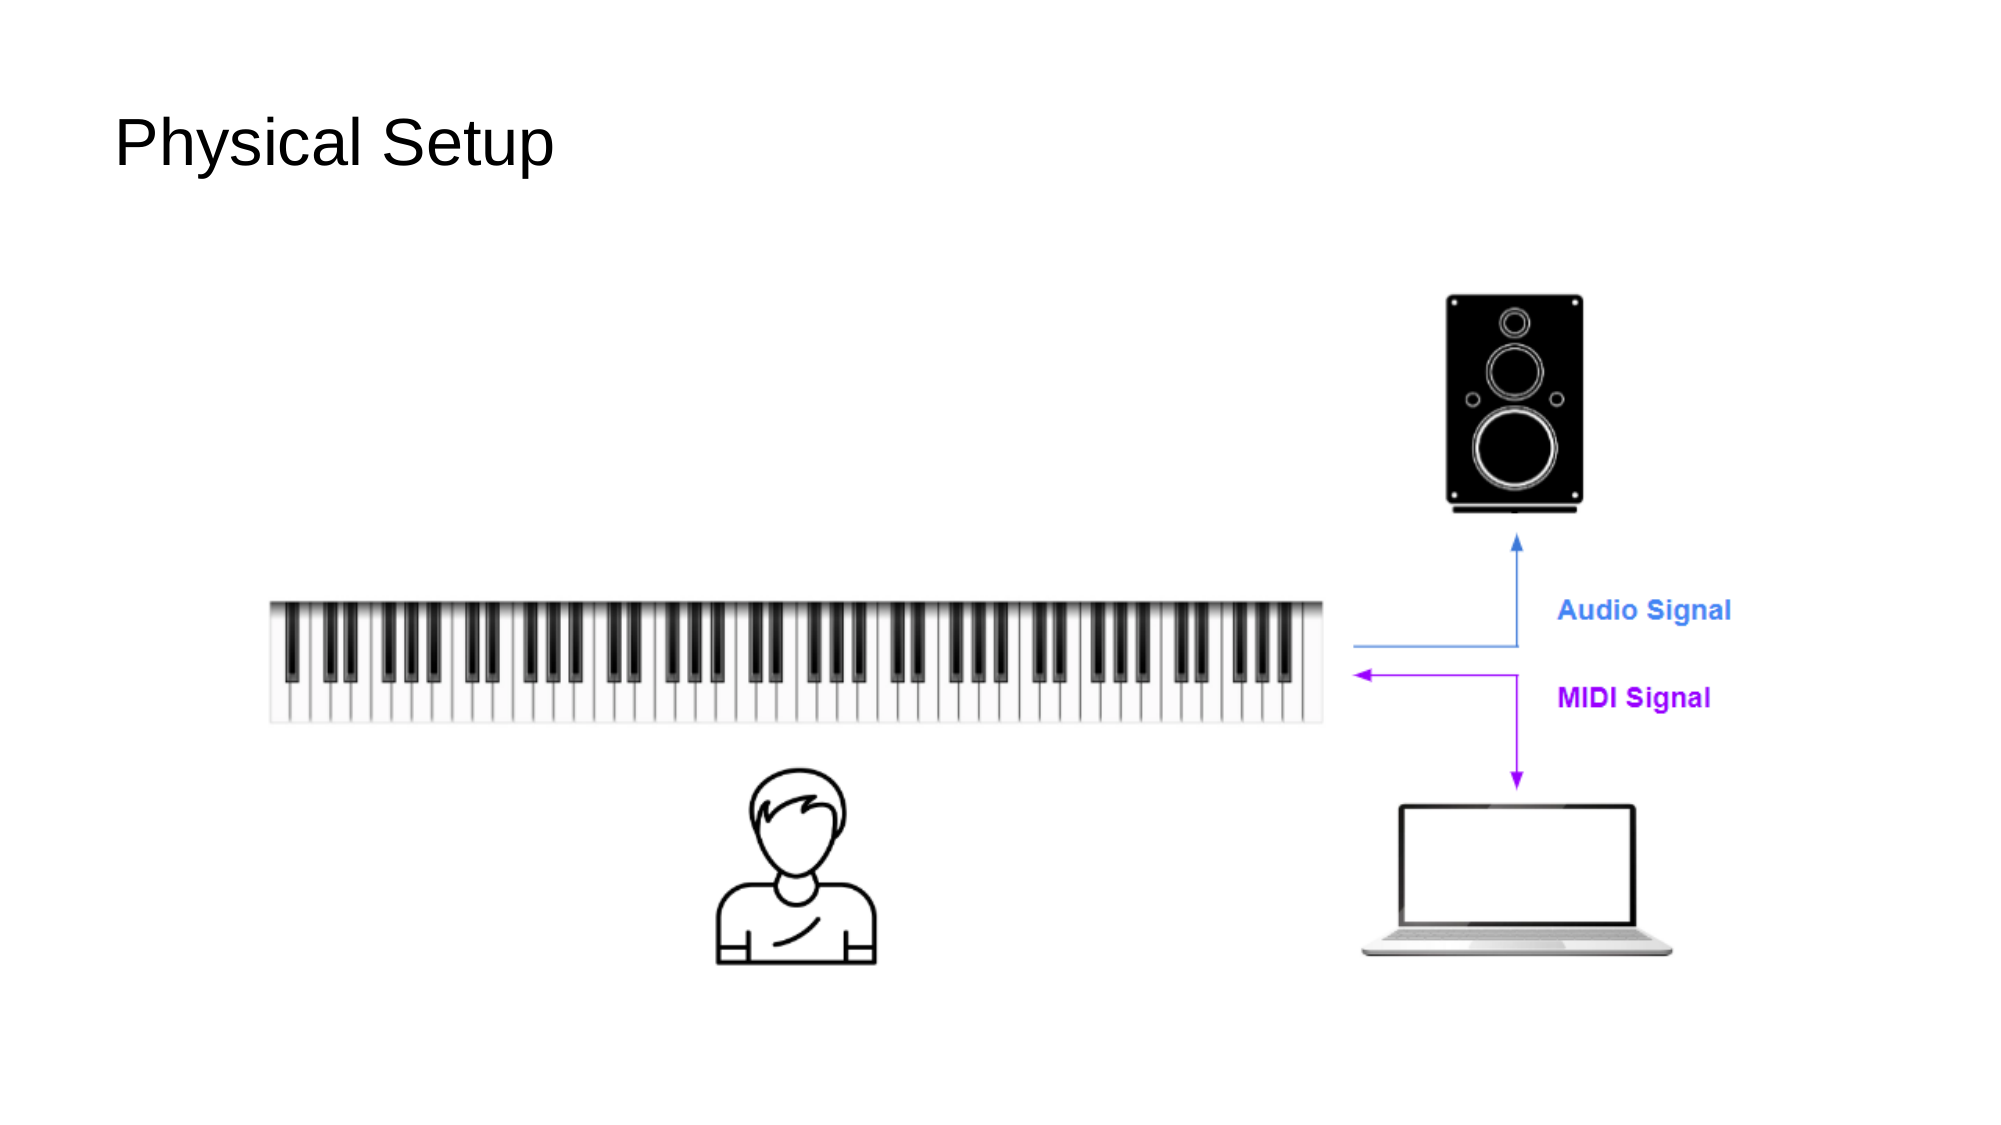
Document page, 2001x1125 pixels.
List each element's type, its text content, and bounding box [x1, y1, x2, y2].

picture [217, 232, 1783, 1022]
title Physical Setup [99, 45, 1900, 233]
